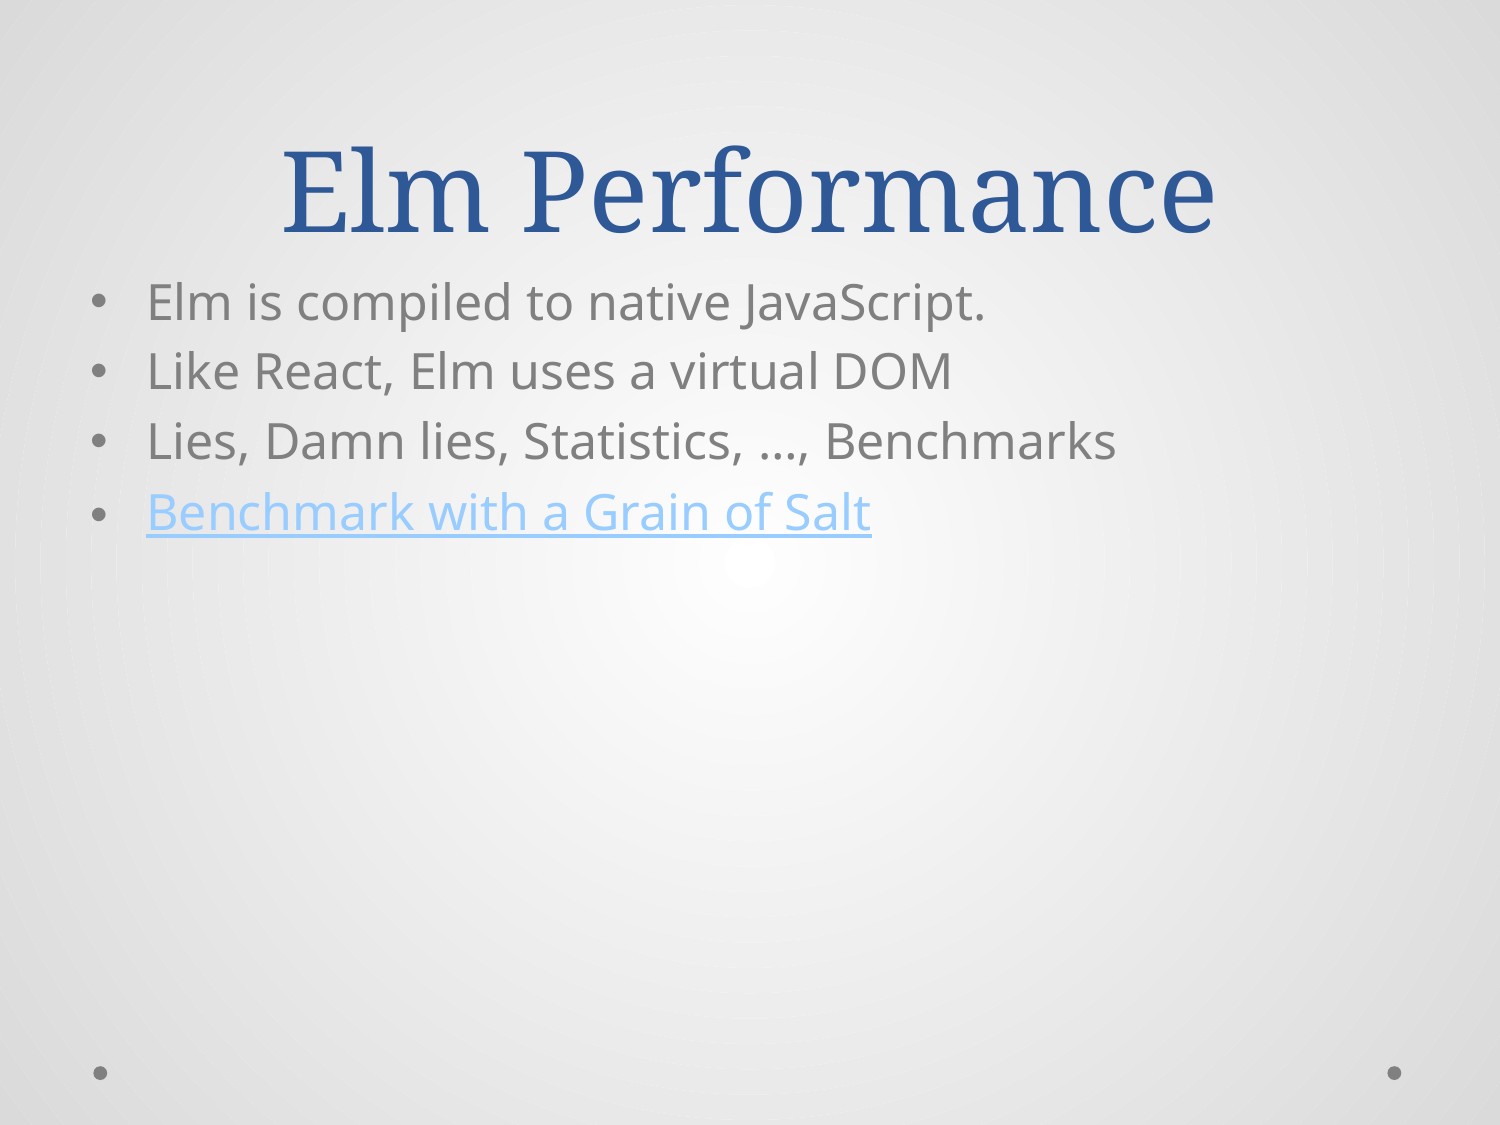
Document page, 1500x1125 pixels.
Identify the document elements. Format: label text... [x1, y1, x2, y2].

title Elm Performance [75, 0, 1425, 262]
list Elm is compiled to native JavaScript. Like React, Elm uses a virtual DOM Lies, Damn lies, Statistics, …, Benchmarks Benchmark with a Grain of Salt [75, 262, 1425, 1005]
